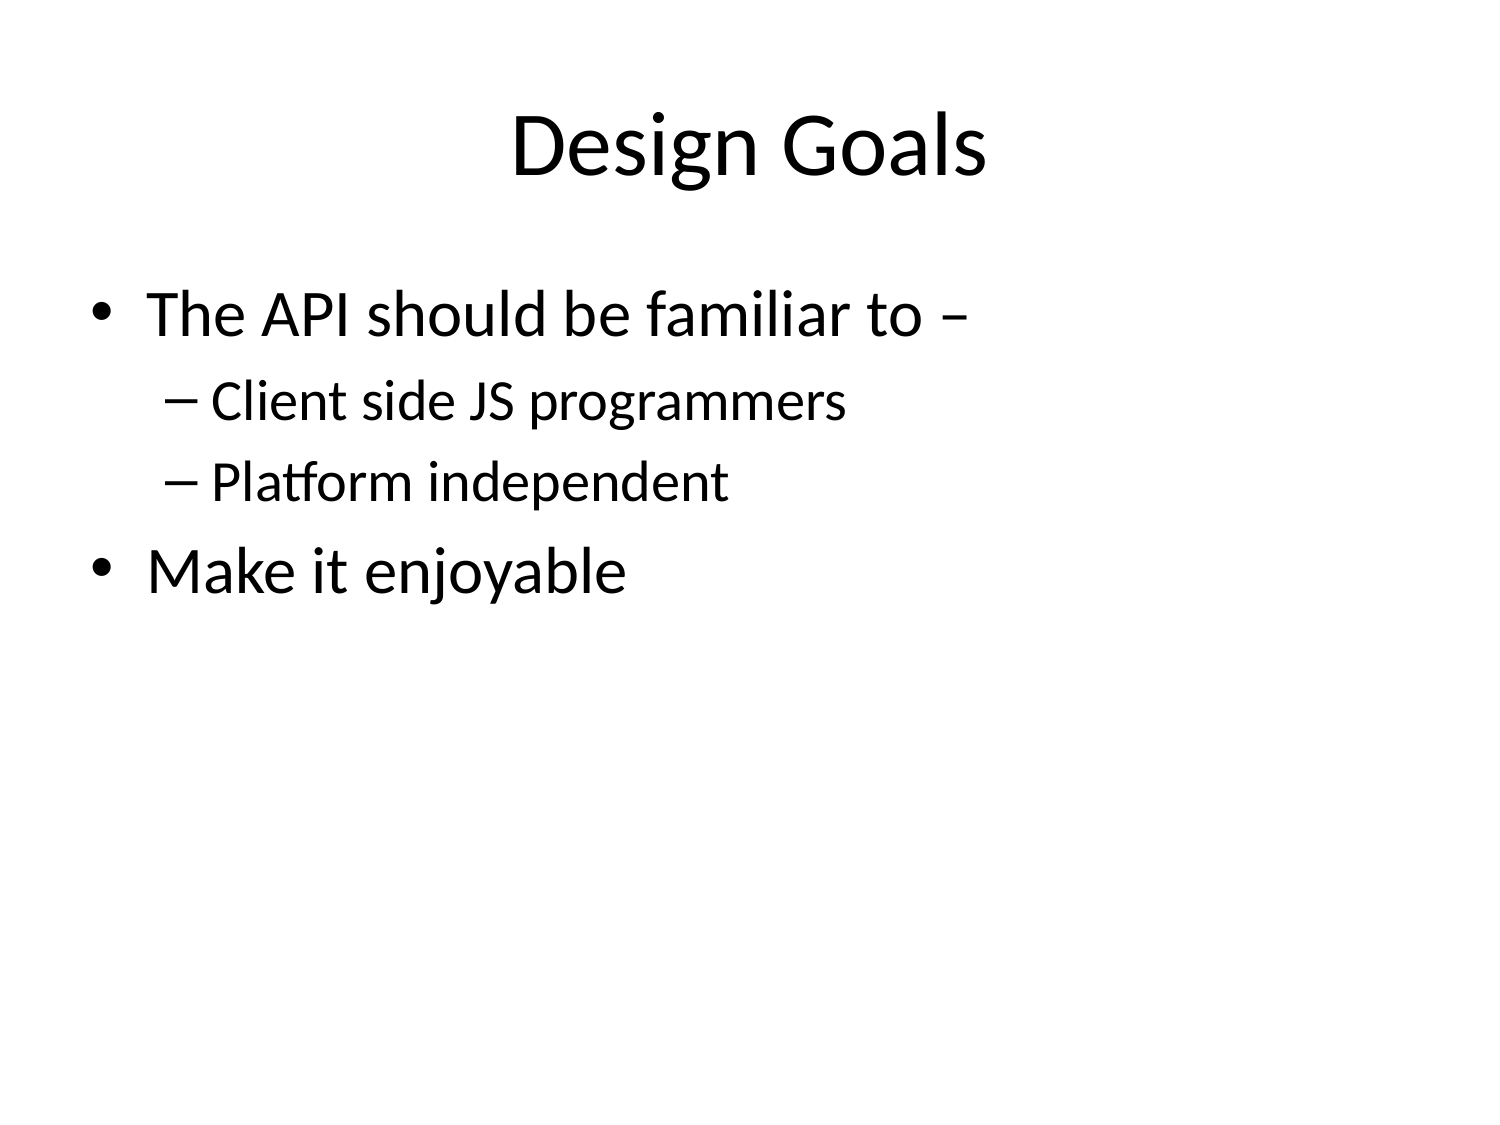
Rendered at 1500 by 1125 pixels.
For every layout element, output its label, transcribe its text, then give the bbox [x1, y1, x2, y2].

list The API should be familiar to – Client side JS programmers Platform independent Make it enjoyable [75, 262, 1425, 1005]
title Design Goals [75, 45, 1425, 233]
